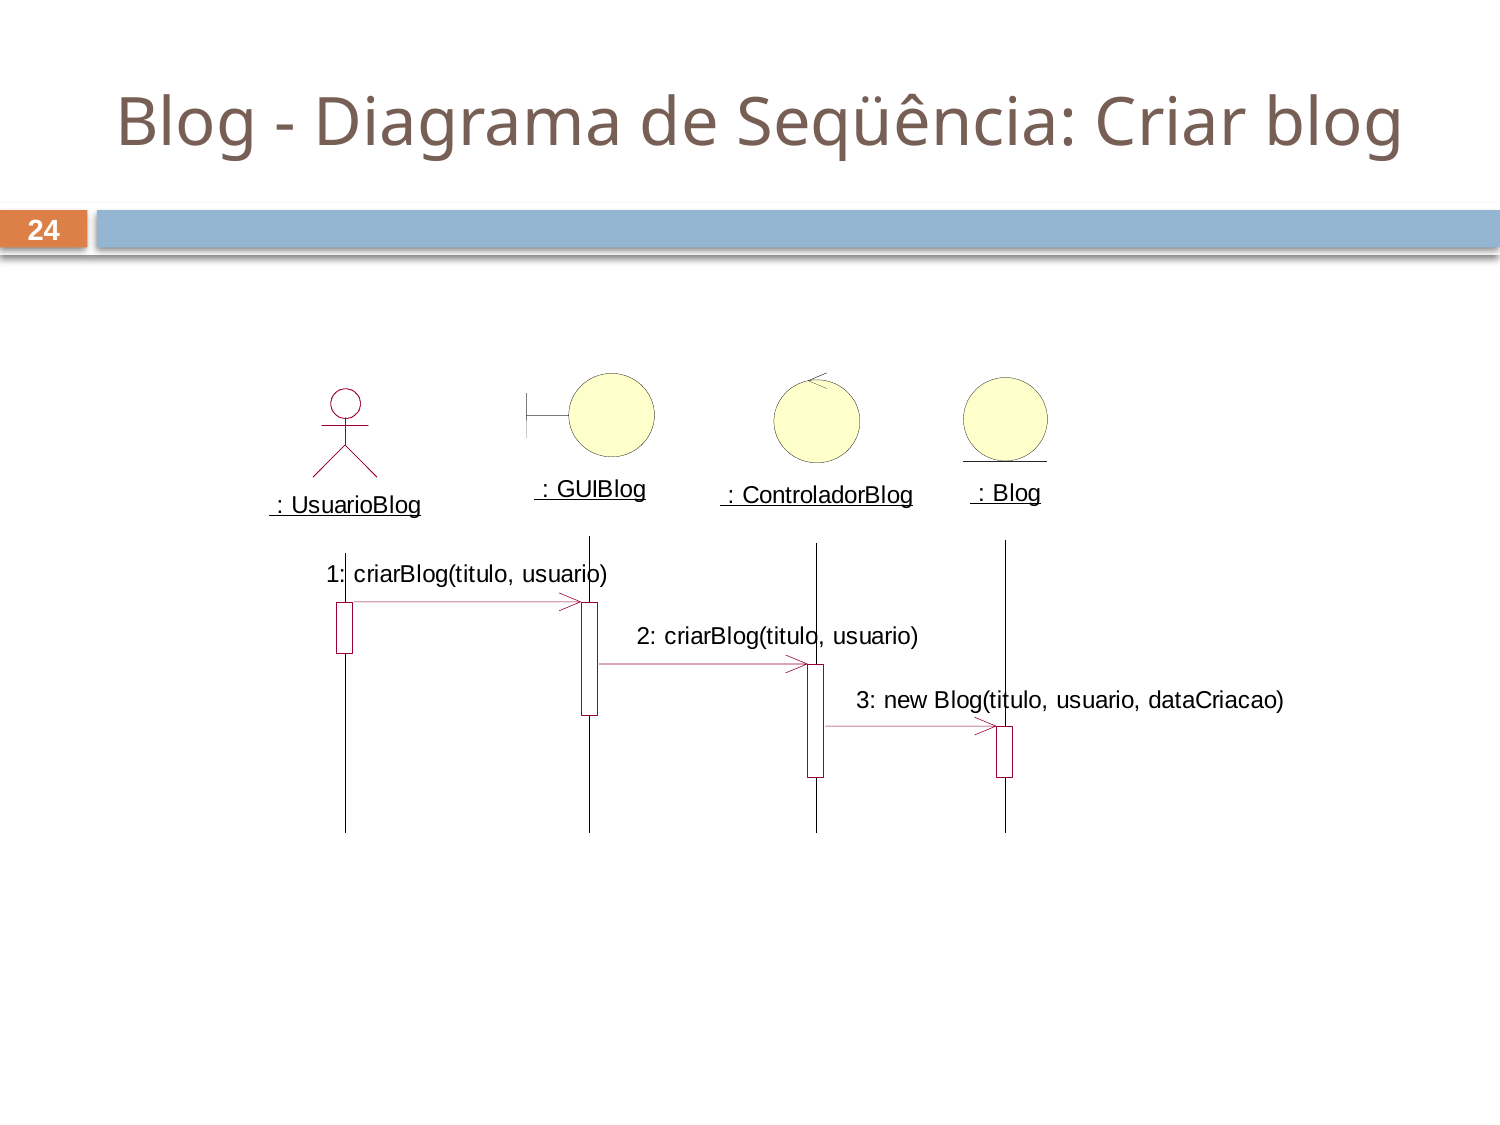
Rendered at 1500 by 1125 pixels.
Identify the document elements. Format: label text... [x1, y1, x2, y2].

slide_number 24 [0, 208, 88, 249]
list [196, 342, 1342, 920]
title Blog - Diagrama de Seqüência: Criar blog [100, 37, 1438, 200]
